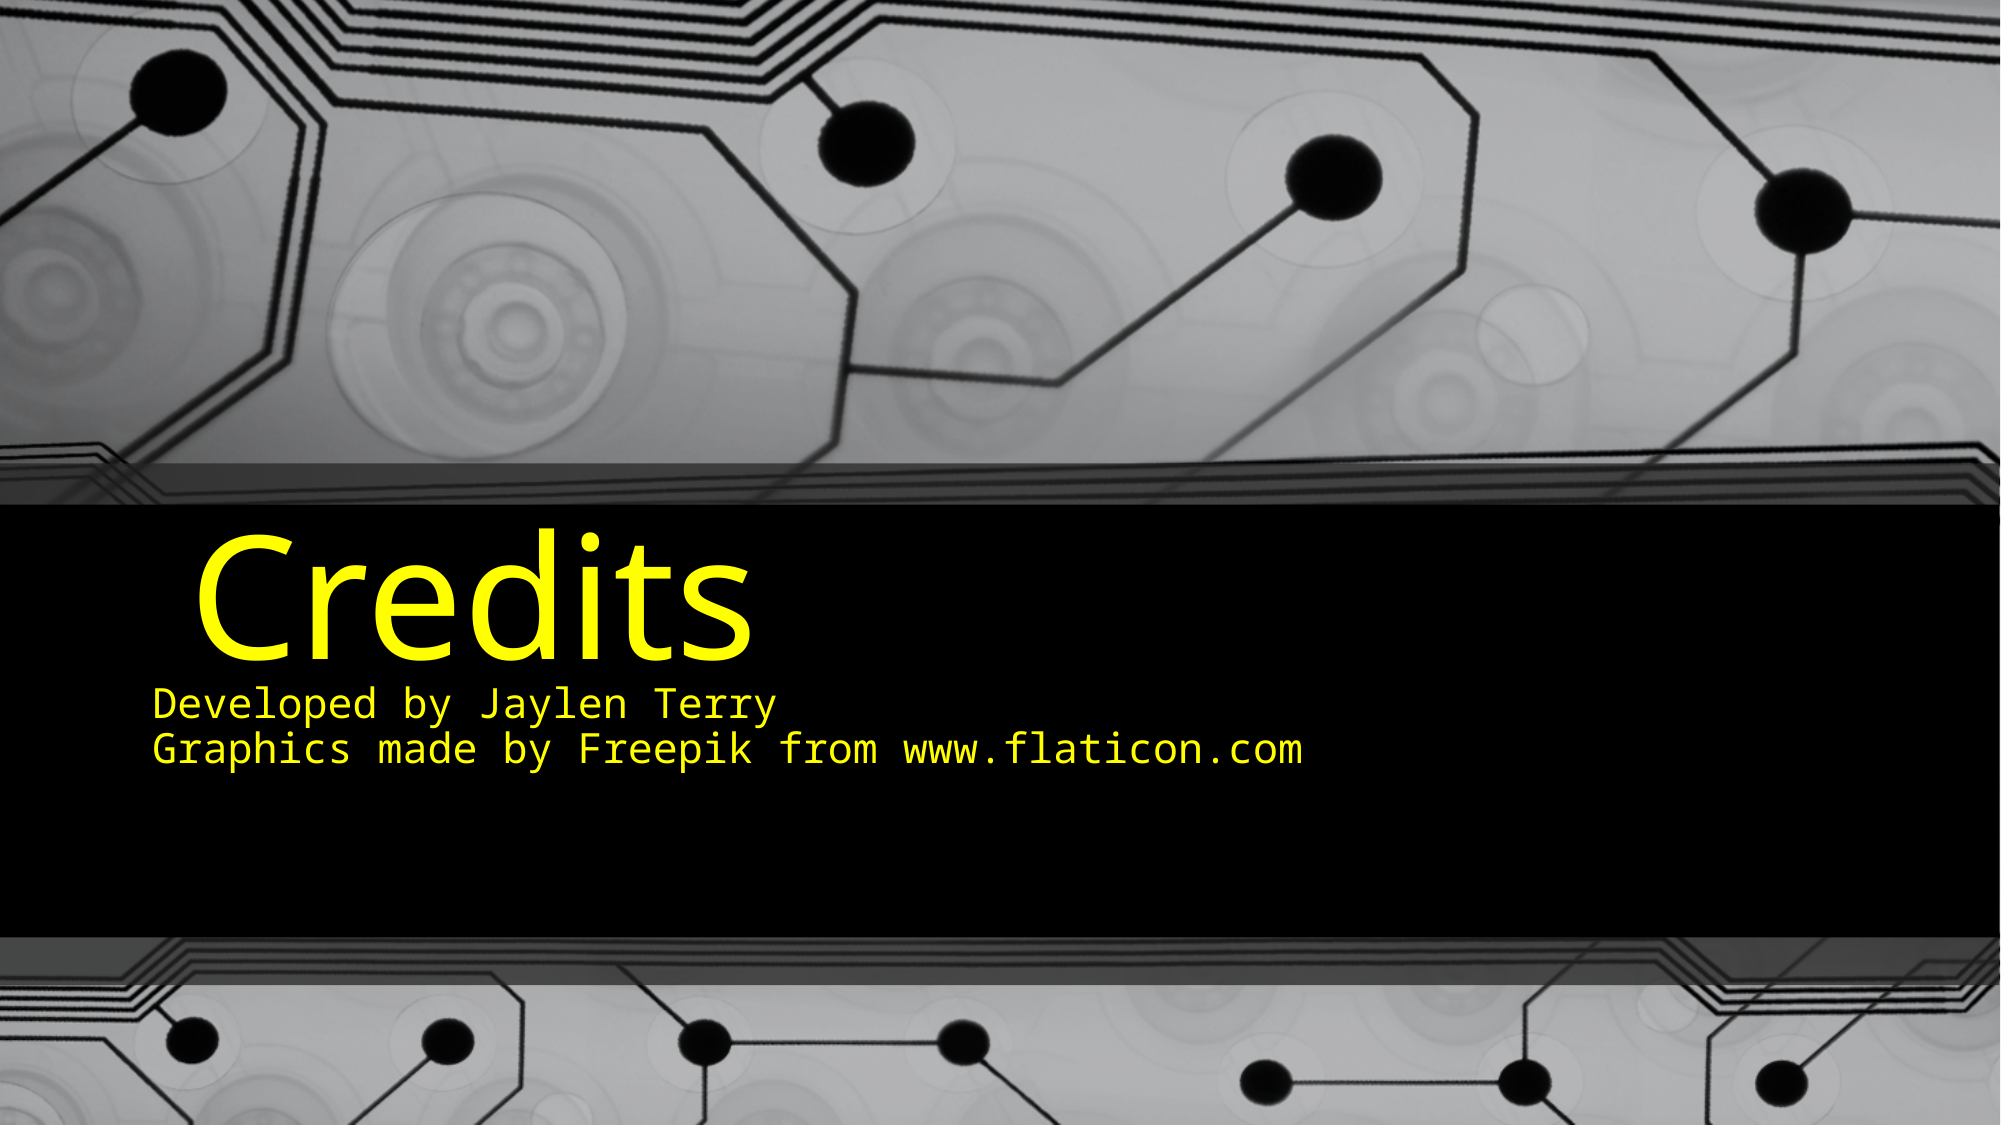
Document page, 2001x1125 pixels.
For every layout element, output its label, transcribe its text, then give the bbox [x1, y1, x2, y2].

picture [0, 0, 2001, 1125]
subtitle Developed by Jaylen Terry Graphics made by Freepik from www.flaticon.com [137, 675, 1788, 788]
title Credits [174, 519, 1825, 700]
